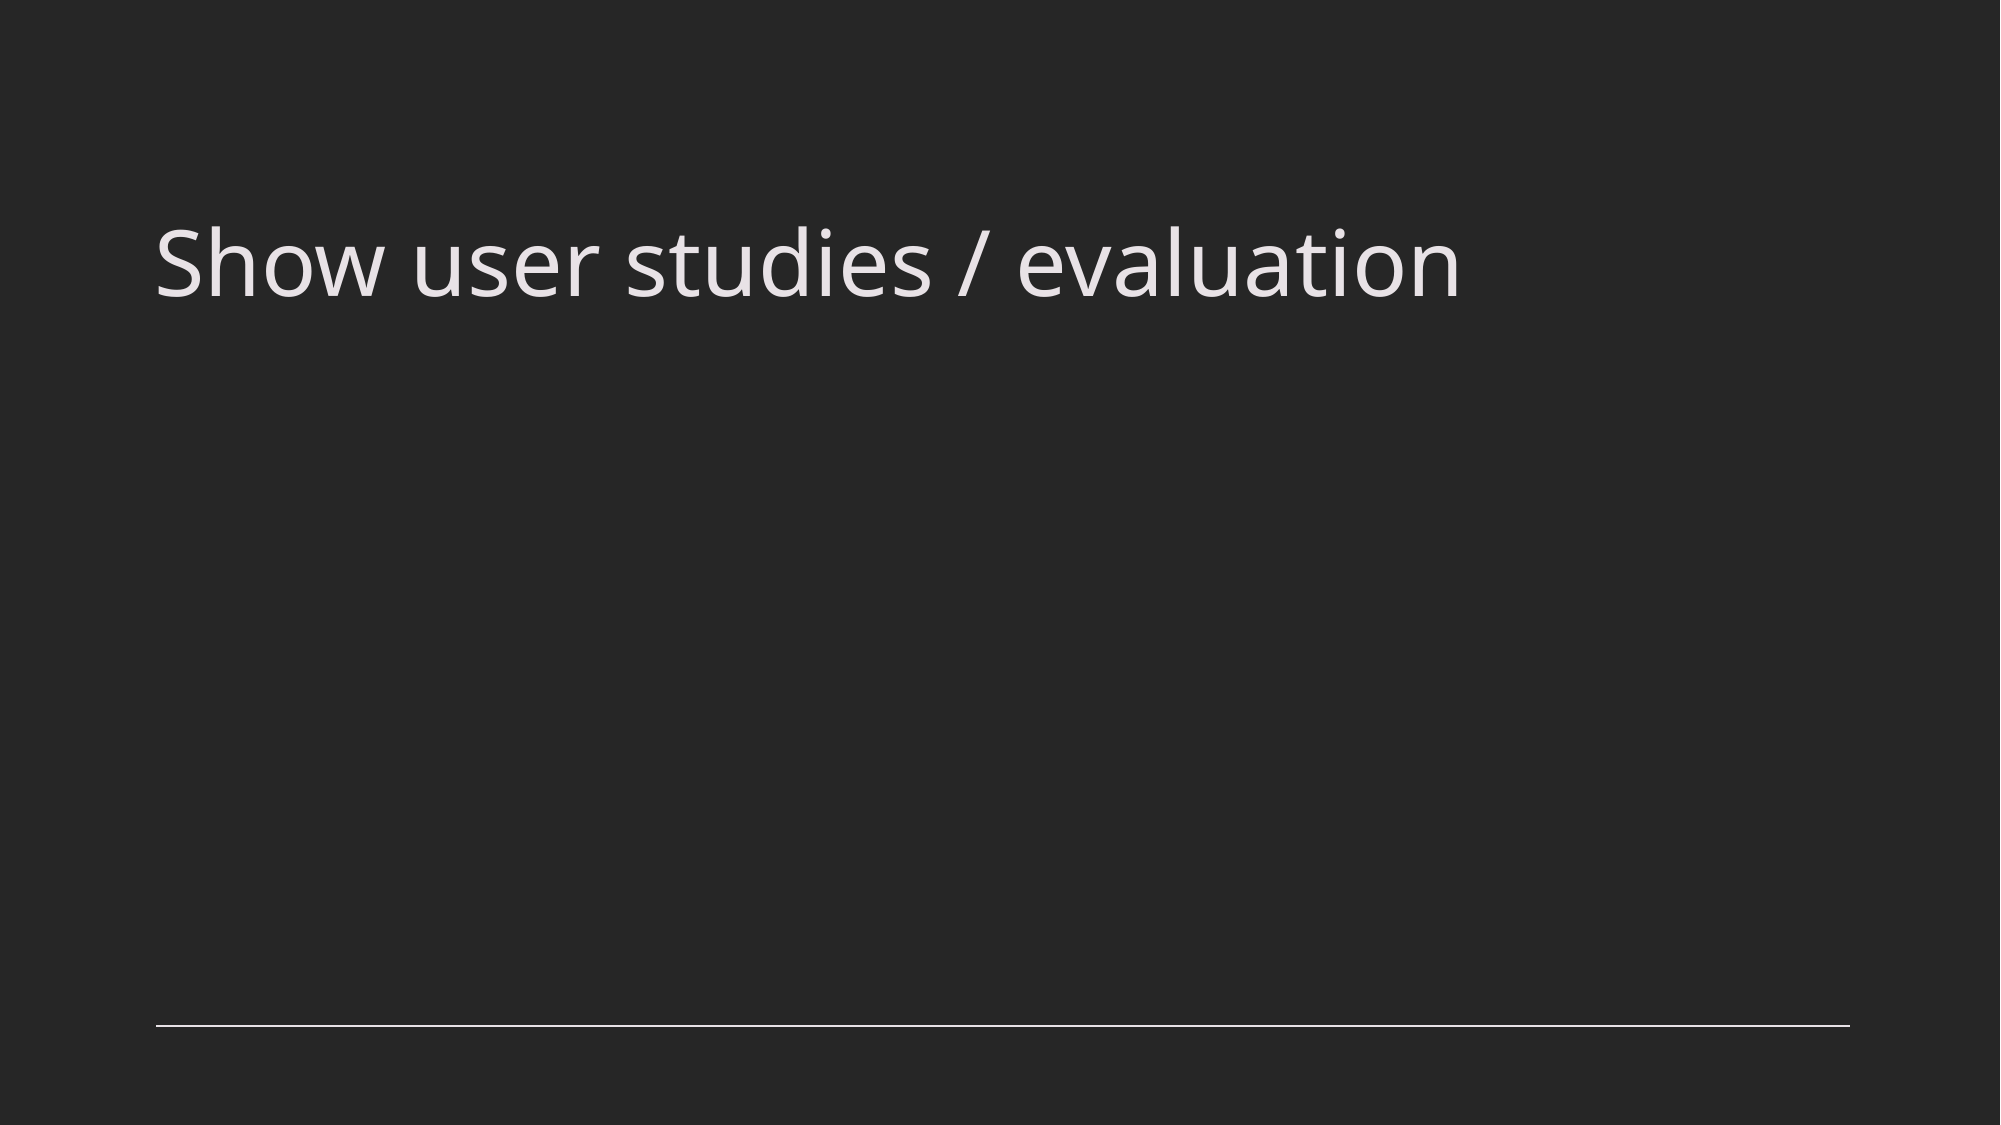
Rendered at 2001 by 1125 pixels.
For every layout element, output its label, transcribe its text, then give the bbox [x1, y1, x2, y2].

title Show user studies / evaluation [139, 143, 1850, 322]
